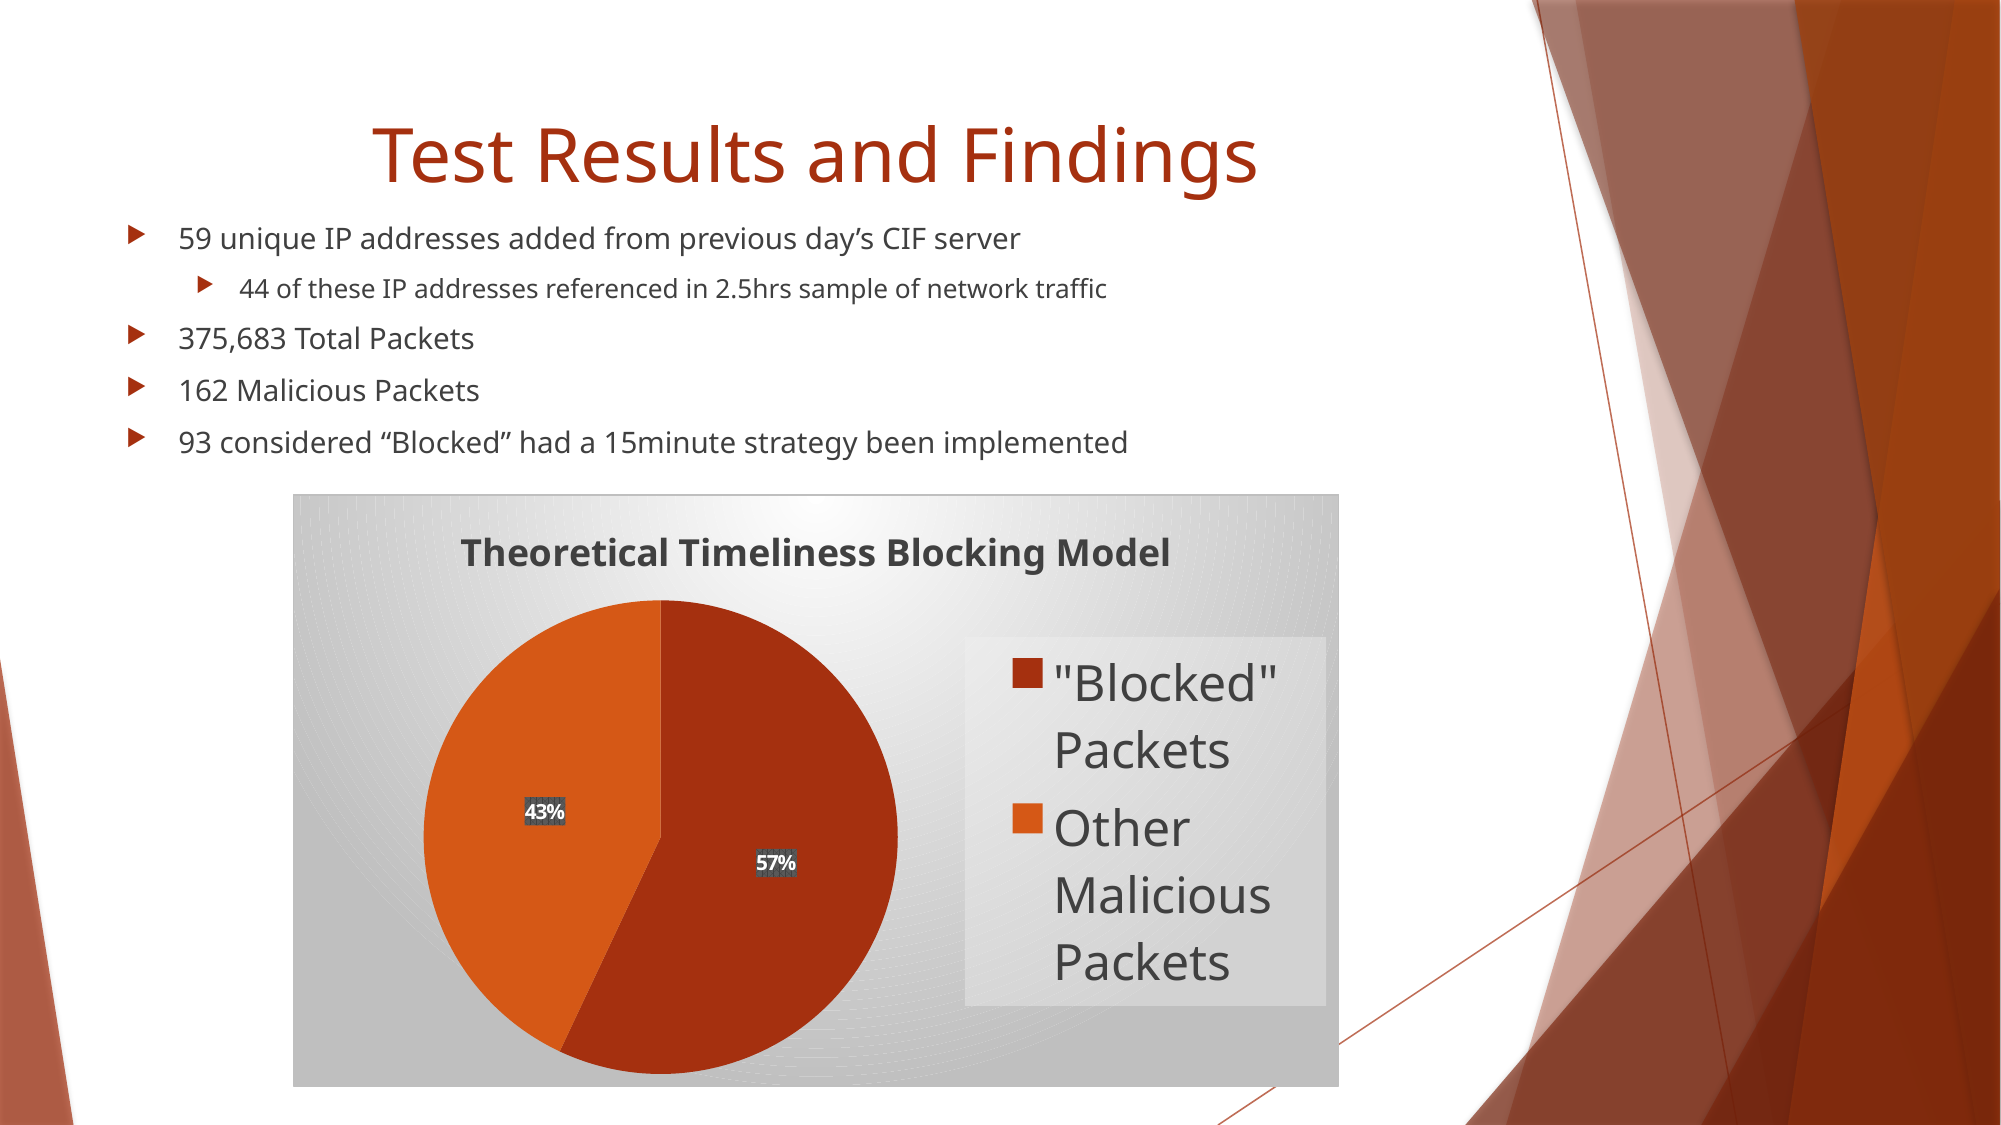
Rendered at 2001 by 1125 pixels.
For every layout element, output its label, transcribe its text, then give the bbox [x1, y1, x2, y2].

list 59 unique IP addresses added from previous day’s CIF server 44 of these IP addresses referenced in 2.5hrs sample of network traffic 375,683 Total Packets 162 Malicious Packets 93 considered “Blocked” had a 15minute strategy been implemented [111, 317, 1522, 469]
chart [292, 493, 1341, 1088]
title Test Results and Findings [111, 99, 1522, 317]
